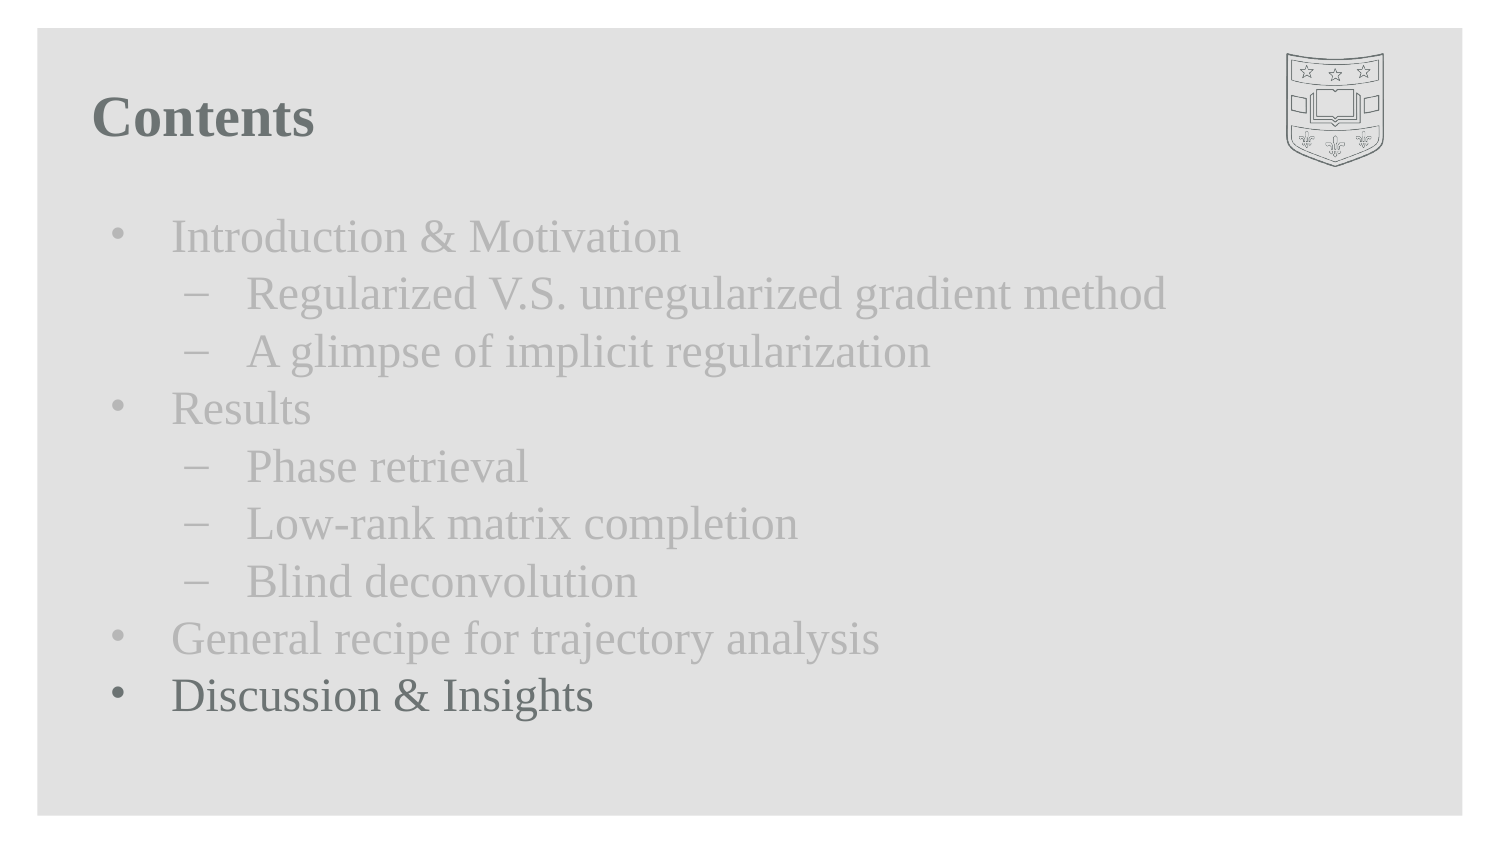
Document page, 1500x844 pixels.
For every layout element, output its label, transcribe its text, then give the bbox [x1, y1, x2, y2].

list Introduction & Motivation Regularized V.S. unregularized gradient method A glimpse of implicit regularization Results Phase retrieval Low-rank matrix completion Blind deconvolution General recipe for trajectory analysis Discussion & Insights [81, 196, 1417, 785]
picture [1286, 53, 1384, 167]
text_box Contents [76, 70, 1238, 160]
